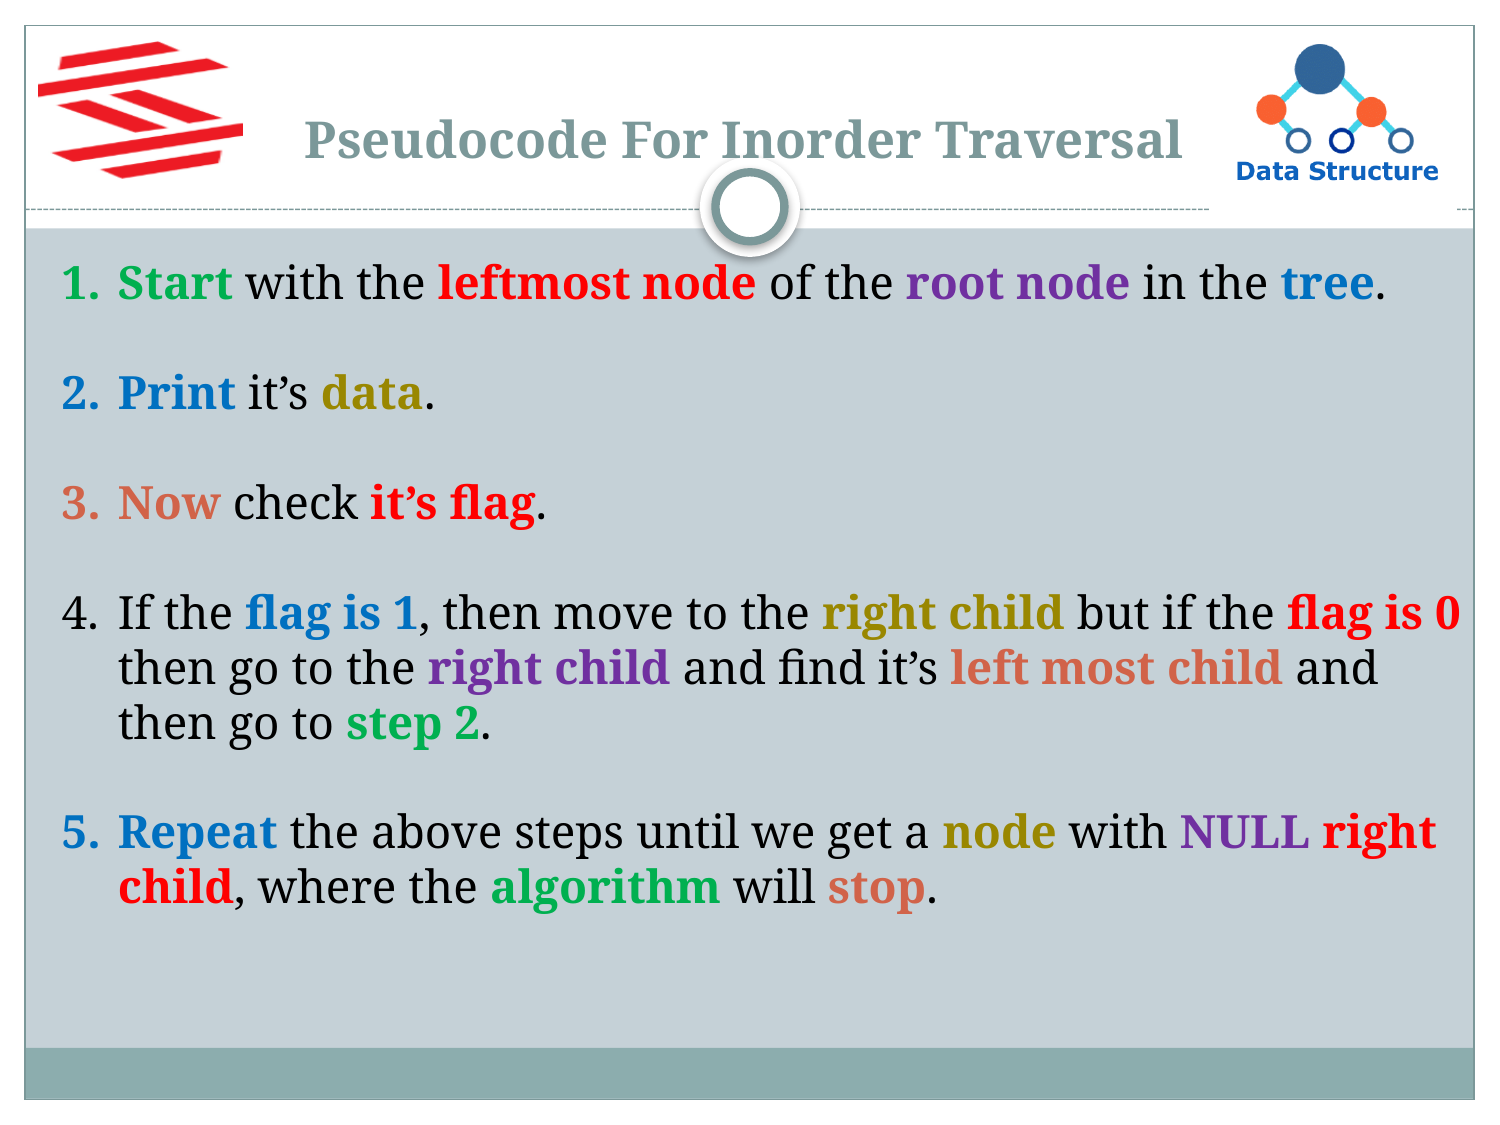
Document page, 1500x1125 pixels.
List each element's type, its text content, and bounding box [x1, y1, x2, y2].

picture [1209, 34, 1457, 212]
title Pseudocode For Inorder Traversal [281, 70, 1203, 176]
picture [37, 40, 243, 185]
text_box Start with the leftmost node of the root node in the tree. Print it’s data. Now check it’s flag. If the flag is 1, then move to the right child but if the flag is 0 then go to the right child and find it’s left most child and then go to step 2. Repeat the above steps until we get a node with NULL right child, where the algorithm will stop. [46, 246, 1477, 921]
